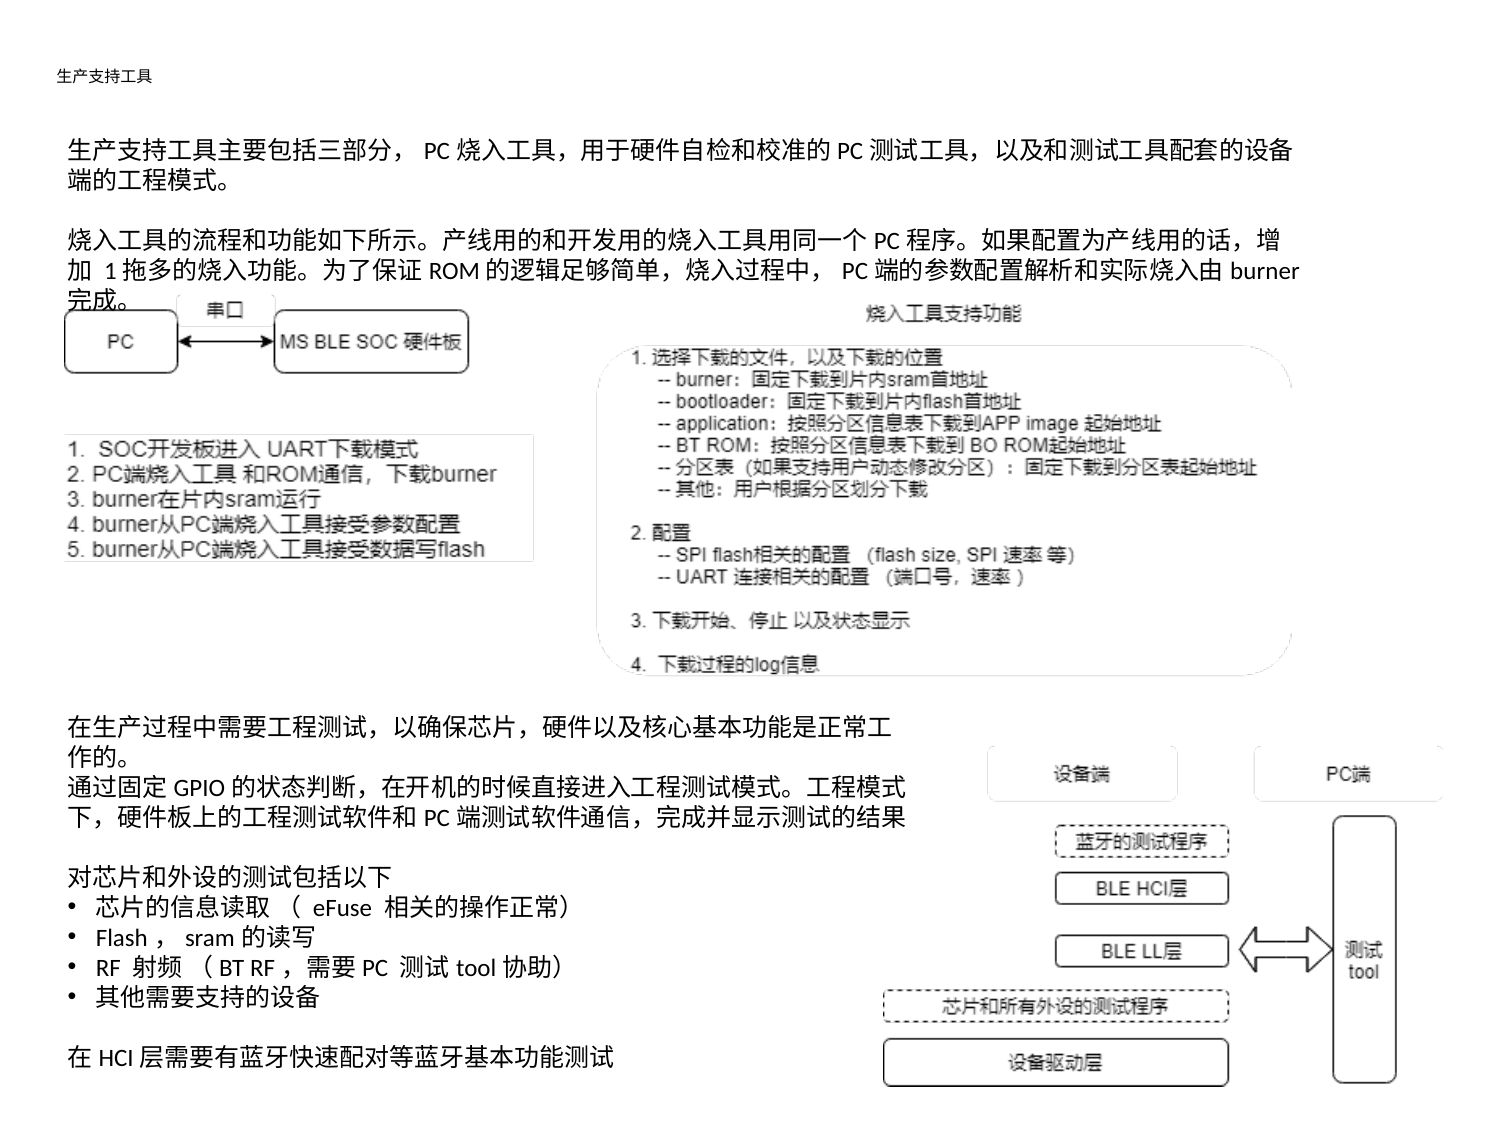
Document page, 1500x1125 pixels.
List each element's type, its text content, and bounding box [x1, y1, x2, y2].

text_box 在生产过程中需要工程测试，以确保芯片，硬件以及核心基本功能是正常工作的。 通过固定GPIO的状态判断，在开机的时候直接进入工程测试模式。工程模式下，硬件板上的工程测试软件和PC端测试软件通信，完成并显示测试的结果 对芯片和外设的测试包括以下 芯片的信息读取 （ eFuse 相关的操作正常） Flash，sram的读写 RF 射频 （BT RF，需要PC 测试tool协助） 其他需要支持的设备 在HCI层需要有蓝牙快速配对等蓝牙基本功能测试 [53, 704, 928, 1109]
text_box 生产支持工具主要包括三部分，PC烧入工具，用于硬件自检和校准的PC测试工具，以及和测试工具配套的设备端的工程模式。 烧入工具的流程和功能如下所示。产线用的和开发用的烧入工具用同一个PC程序。如果配置为产线用的话，增加 1拖多的烧入功能。为了保证ROM的逻辑足够简单，烧入过程中，PC端的参数配置解析和实际烧入由burner完成。 [53, 127, 1317, 322]
title 生产支持工具 [41, 38, 1317, 122]
picture [883, 745, 1444, 1087]
picture [64, 294, 1294, 720]
